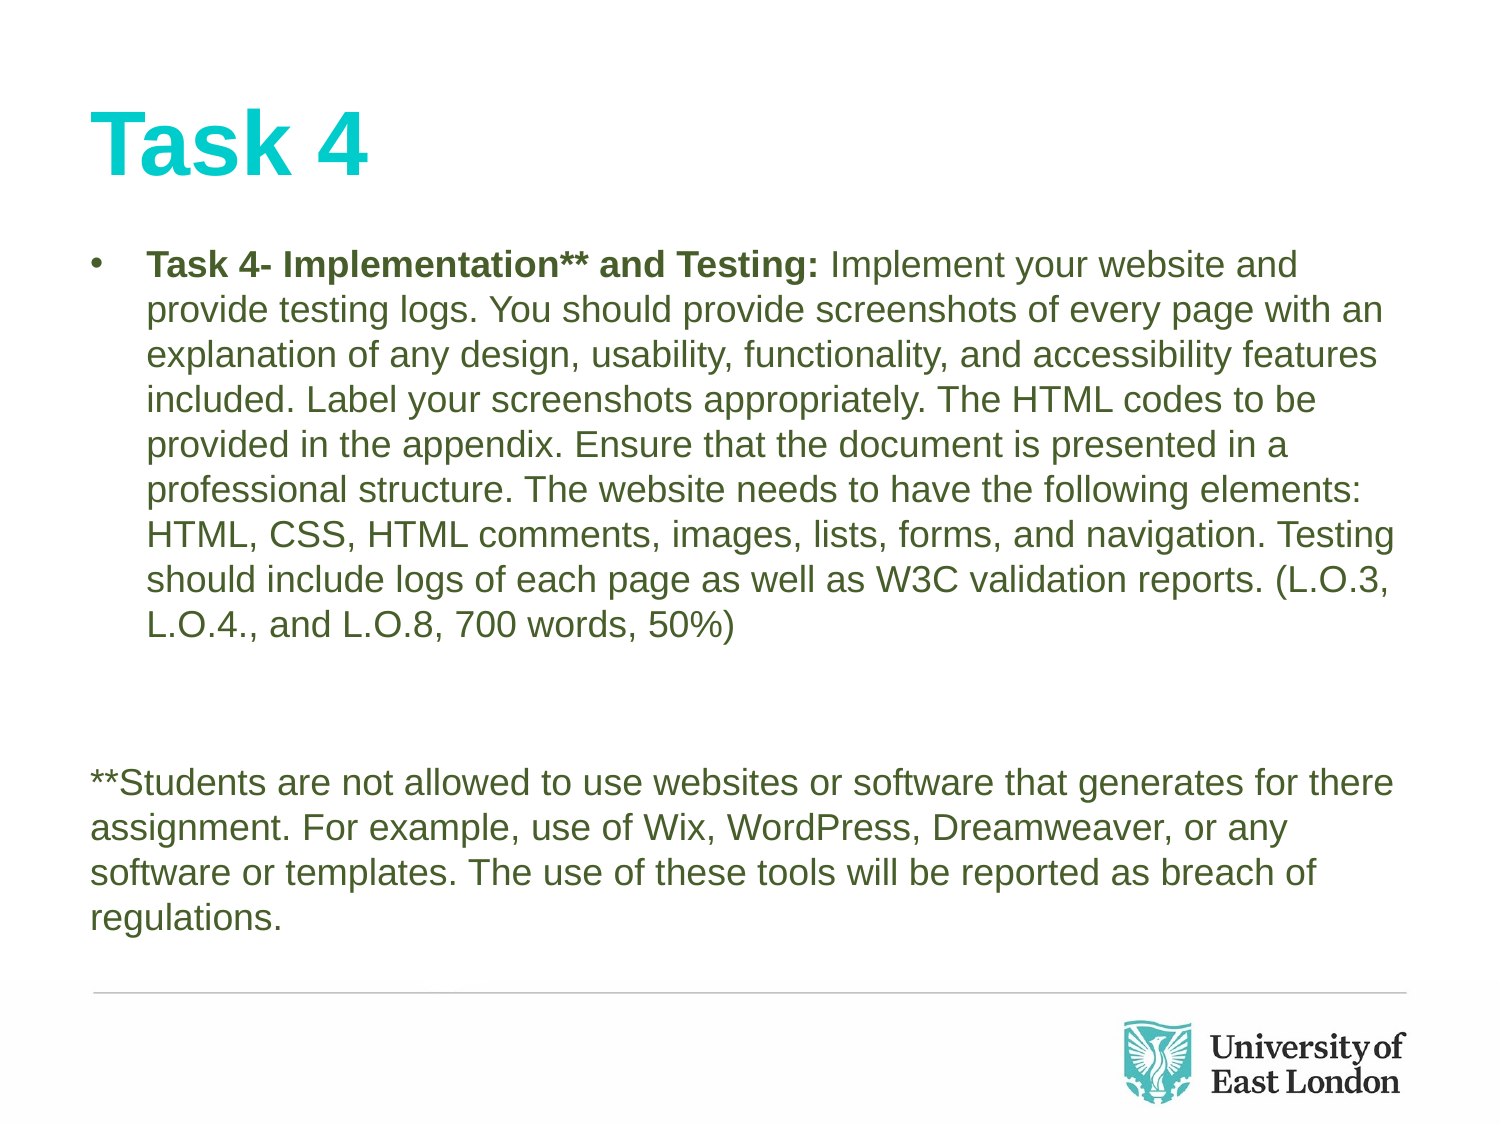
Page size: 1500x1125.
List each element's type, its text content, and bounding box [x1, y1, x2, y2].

list Task 4- Implementation** and Testing: Implement your website and provide testing logs. You should provide screenshots of every page with an explanation of any design, usability, functionality, and accessibility features included. Label your screenshots appropriately. The HTML codes to be provided in the appendix. Ensure that the document is presented in a professional structure. The website needs to have the following elements: HTML, CSS, HTML comments, images, lists, forms, and navigation. Testing should include logs of each page as well as W3C validation reports. (L.O.3, L.O.4., and L.O.8, 700 words, 50%) **Students are not allowed to use websites or software that generates for there assignment. For example, use of Wix, WordPress, Dreamweaver, or any software or templates. The use of these tools will be reported as breach of regulations. [75, 232, 1425, 975]
picture [0, 980, 1500, 1125]
title Task 4 [75, 45, 1425, 232]
